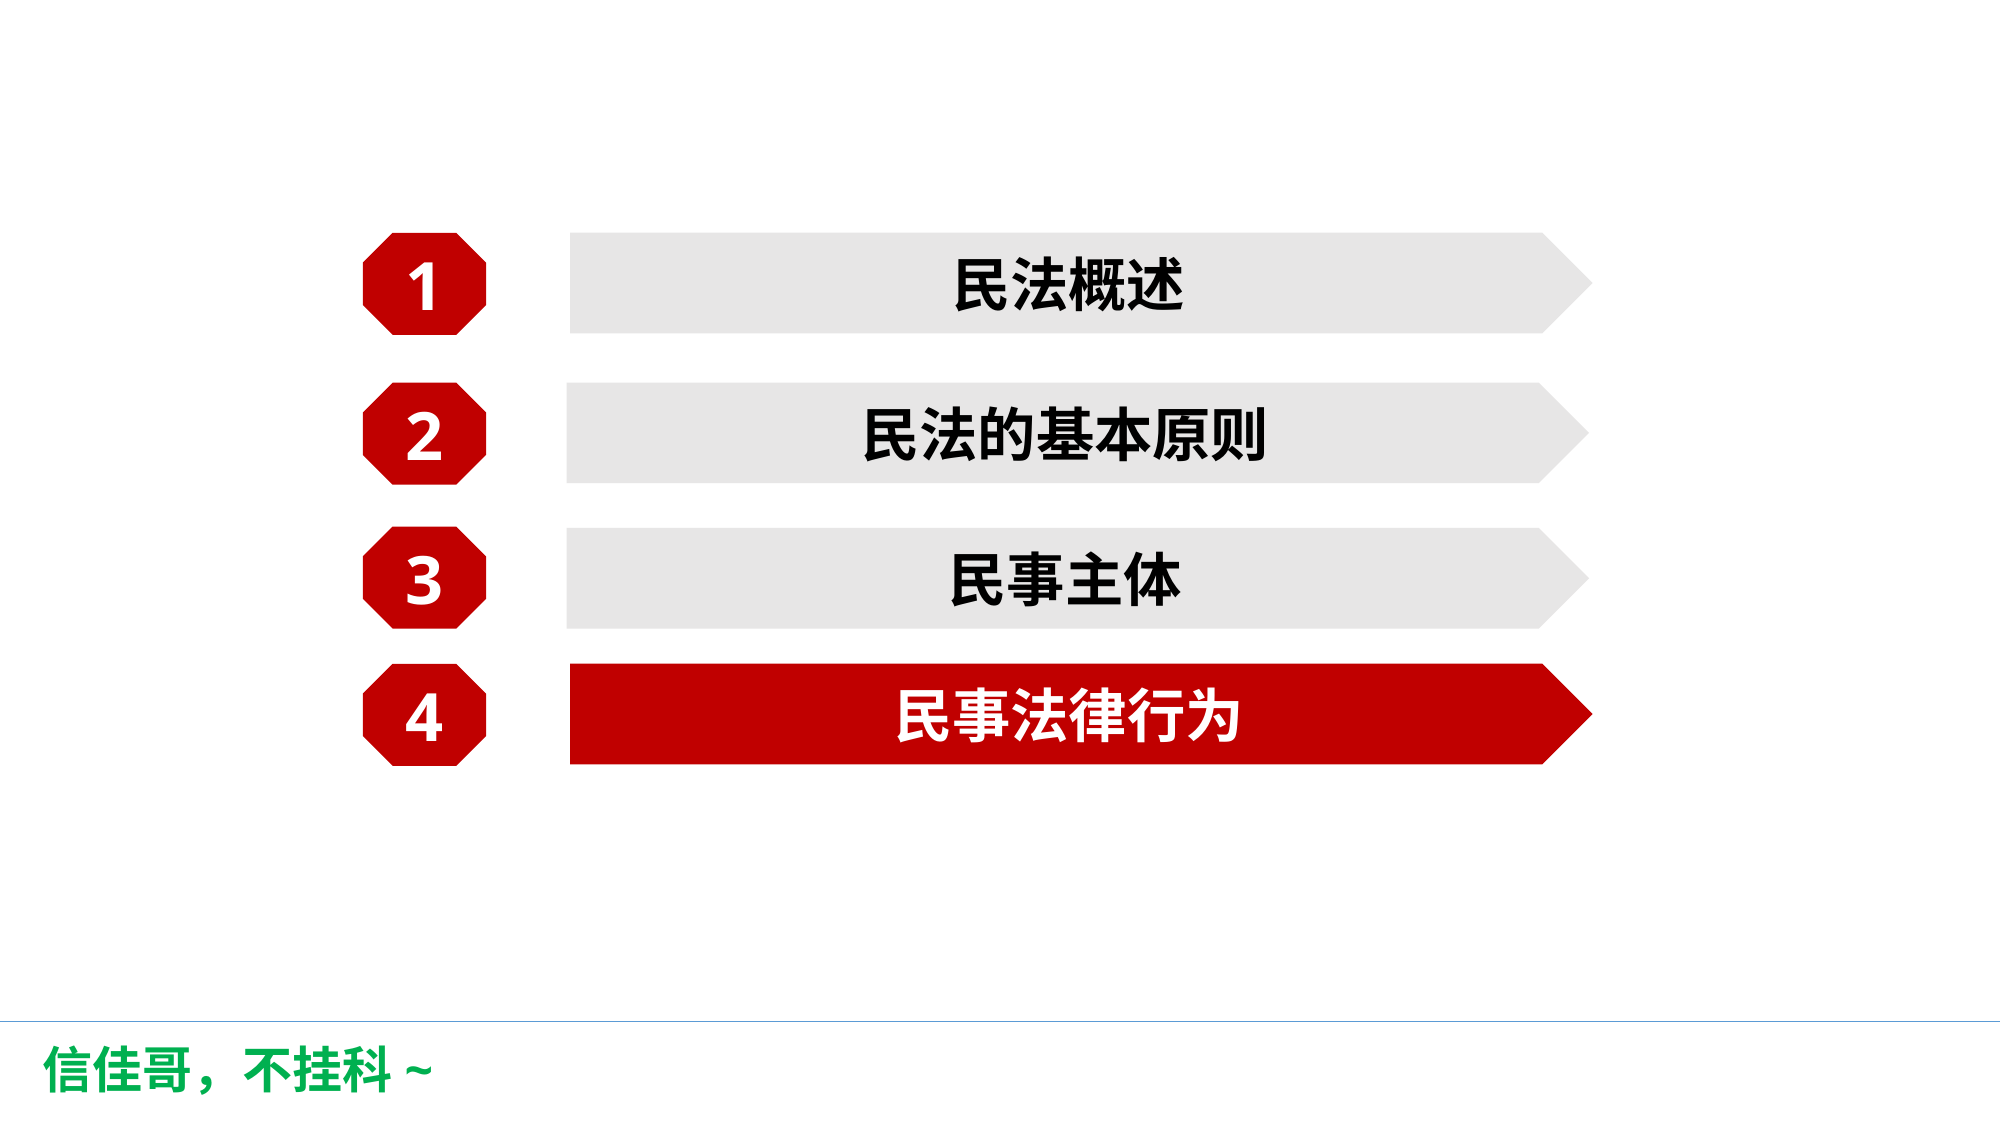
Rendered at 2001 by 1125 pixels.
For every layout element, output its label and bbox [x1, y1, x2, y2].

text_box [362, 232, 1593, 629]
text_box [362, 663, 1593, 766]
